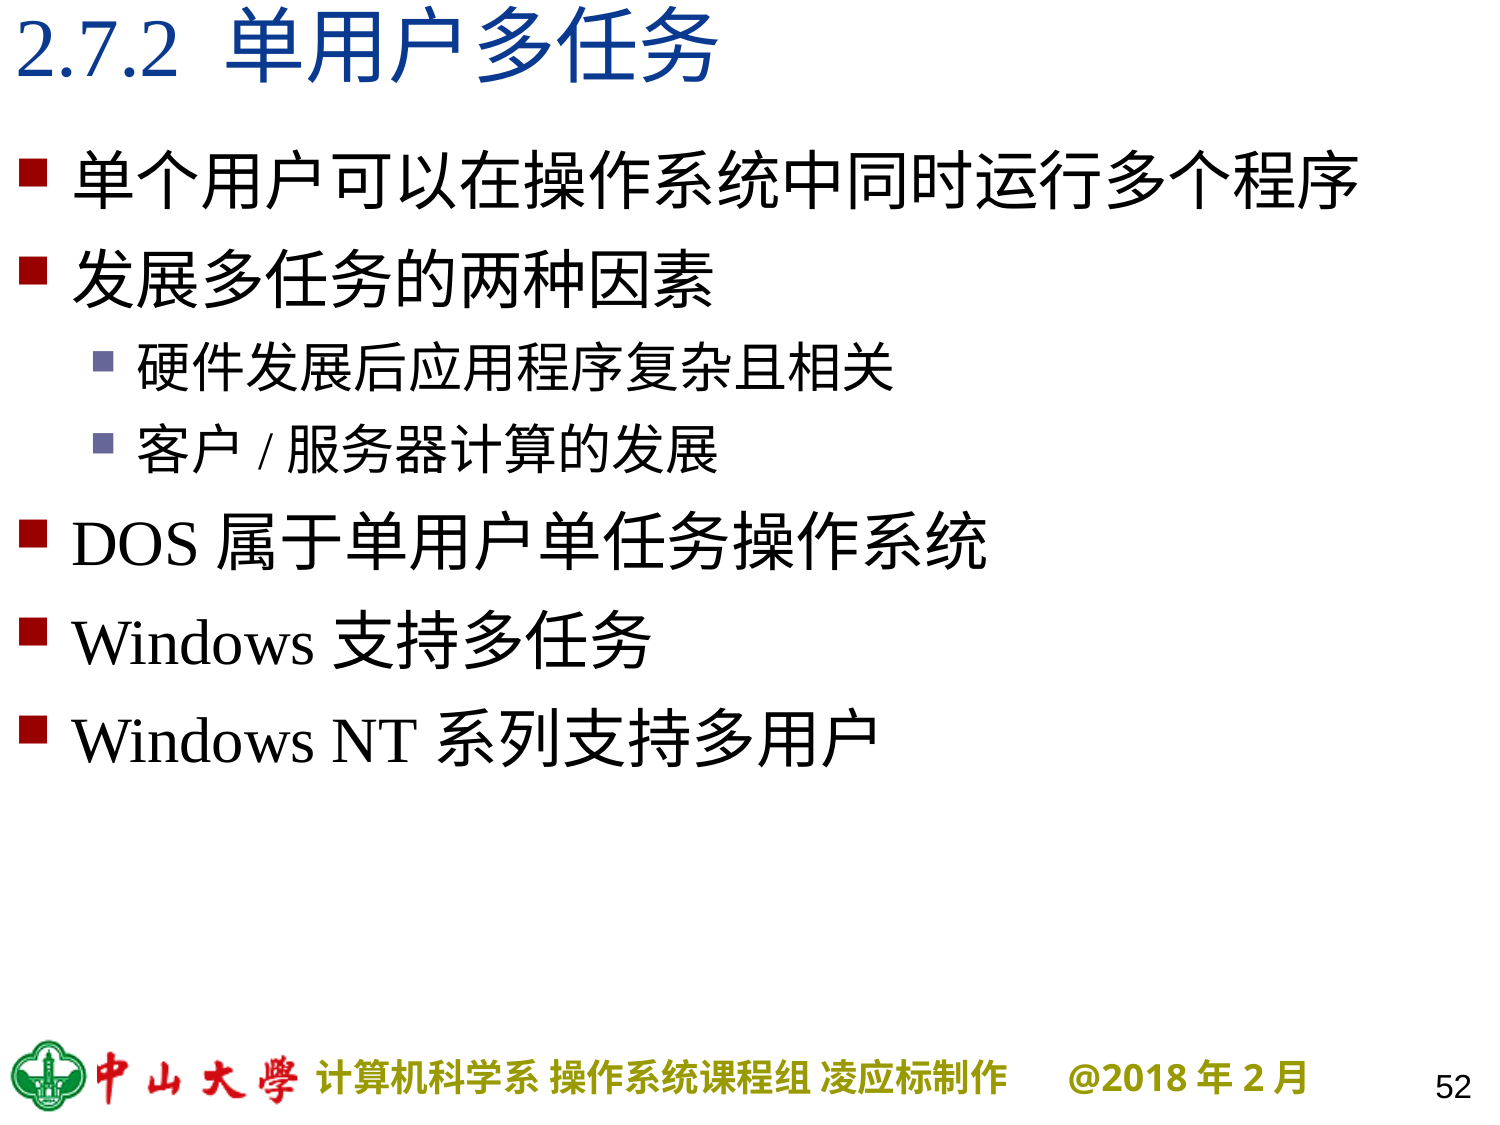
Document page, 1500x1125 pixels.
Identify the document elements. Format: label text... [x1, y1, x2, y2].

list 单个用户可以在操作系统中同时运行多个程序 发展多任务的两种因素 硬件发展后应用程序复杂且相关 客户/服务器计算的发展 DOS属于单用户单任务操作系统 Windows支持多任务 Windows NT系列支持多用户 [0, 125, 1500, 1013]
picture [0, 1037, 307, 1121]
slide_number 52 [1249, 1037, 1488, 1113]
title 2.7.2 单用户多任务 [0, 0, 1128, 100]
